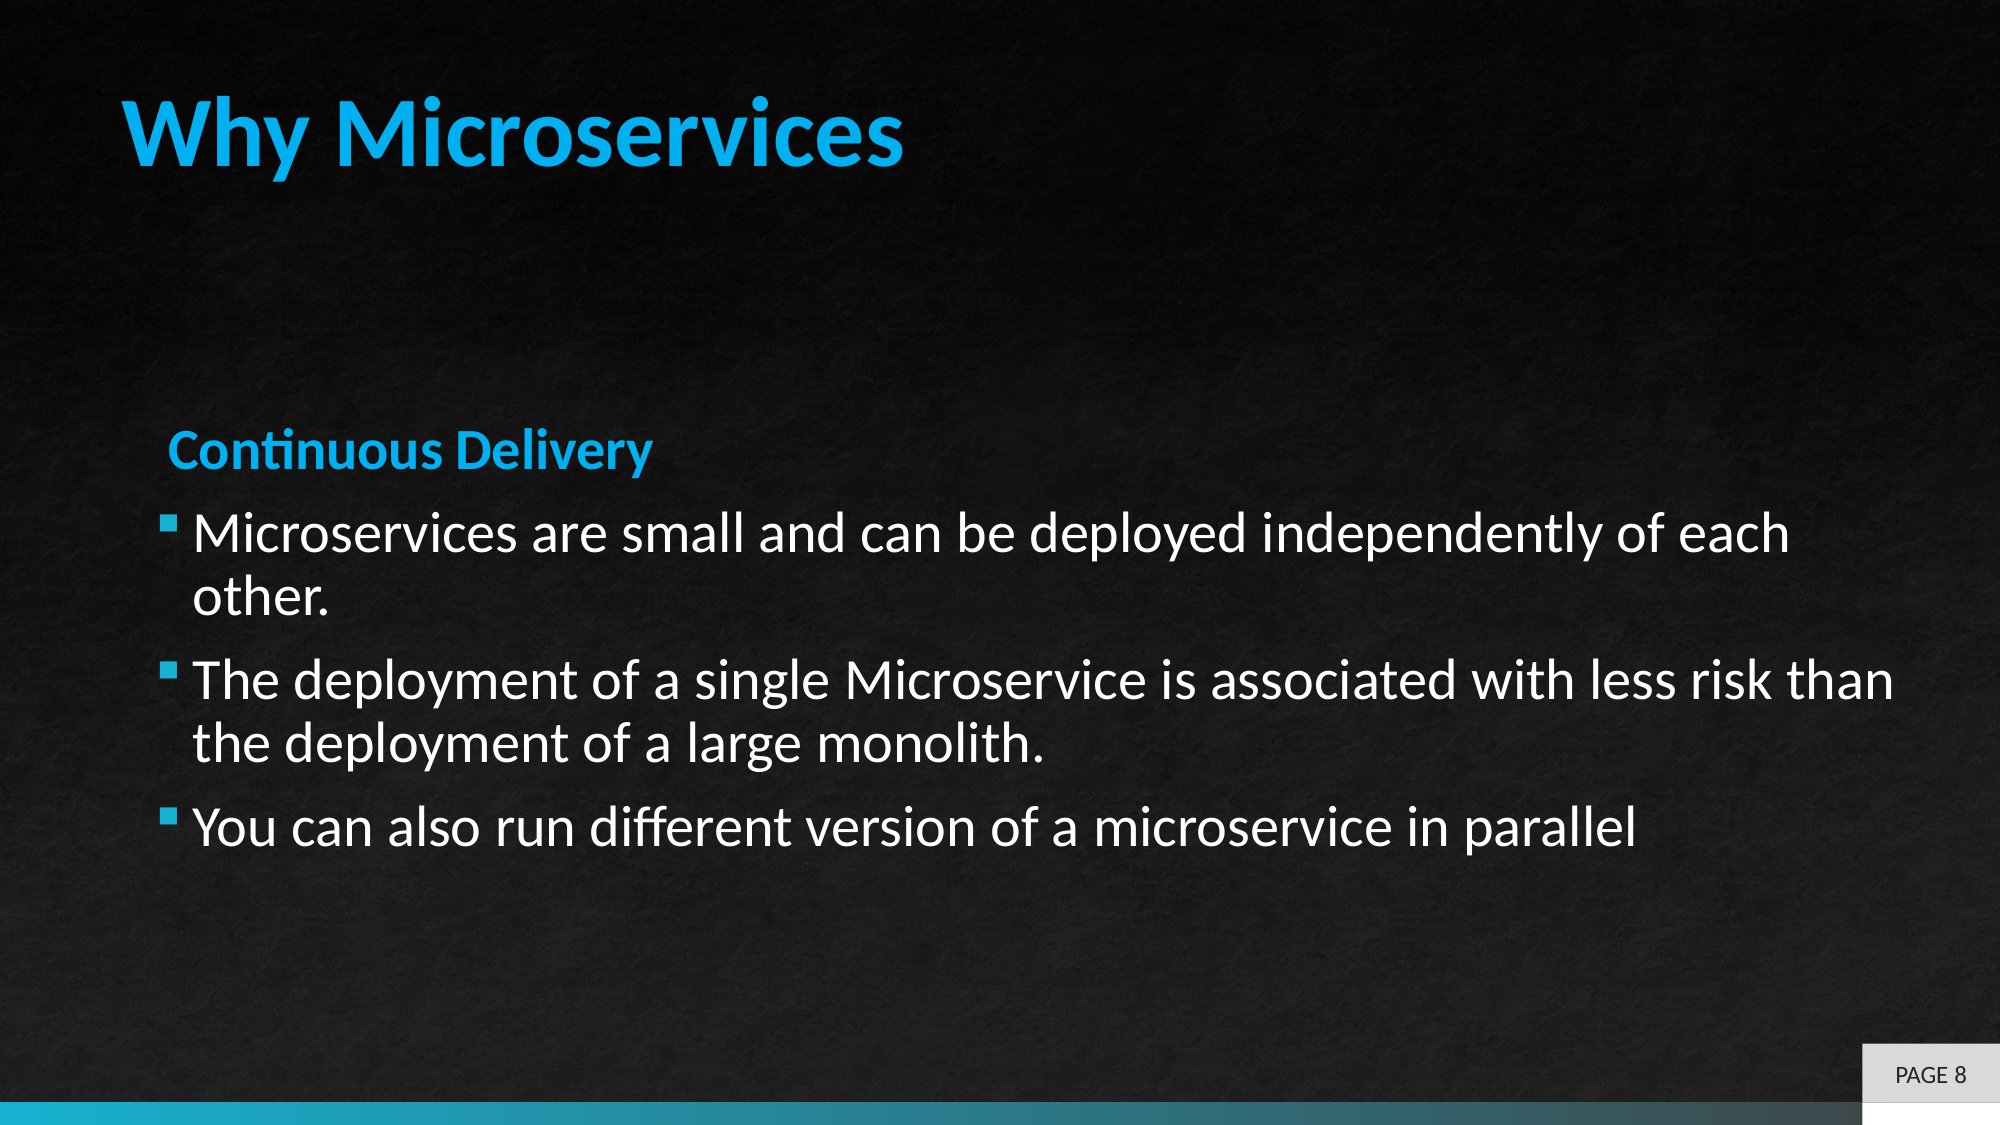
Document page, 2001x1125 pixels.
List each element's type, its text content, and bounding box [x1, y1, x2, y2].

text_box Why Microservices [106, 59, 921, 194]
list Continuous Delivery Microservices are small and can be deployed independently of each other. The deployment of a single Microservice is associated with less risk than the deployment of a large monolith. You can also run different version of a microservice in parallel [137, 236, 1925, 1042]
picture [0, 0, 2000, 1103]
slide_number PAGE 8 [1862, 1043, 2000, 1103]
